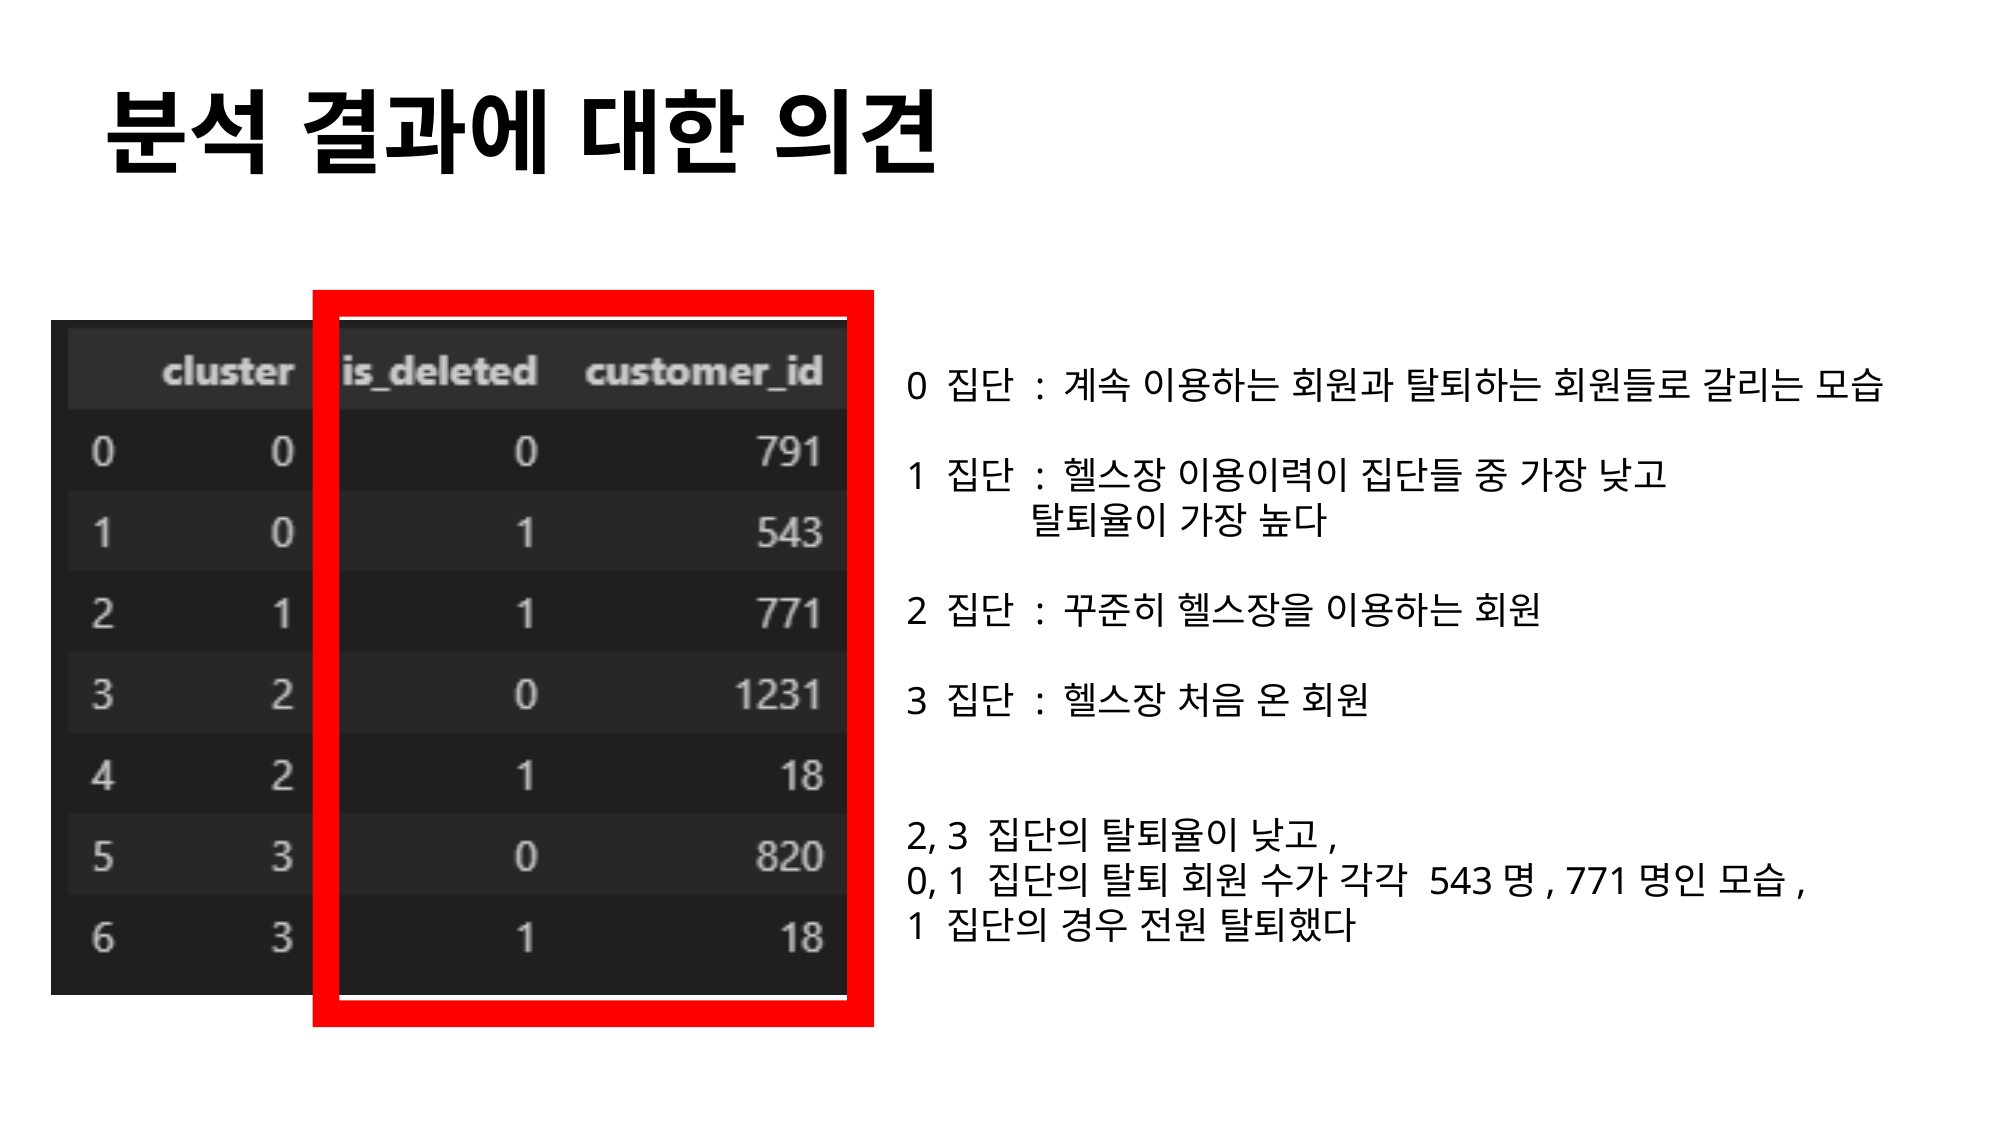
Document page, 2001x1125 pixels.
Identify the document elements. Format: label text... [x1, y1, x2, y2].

text_box 0 집단 : 계속 이용하는 회원과 탈퇴하는 회원들로 갈리는 모습 1 집단 : 헬스장 이용이력이 집단들 중 가장 낮고 탈퇴율이 가장 높다 2 집단 : 꾸준히 헬스장을 이용하는 회원 3 집단 : 헬스장 처음 온 회원 2, 3 집단의 탈퇴율이 낮고, 0, 1 집단의 탈퇴 회원 수가 각각 543명, 771명인 모습, 1 집단의 경우 전원 탈퇴했다 [891, 354, 2000, 955]
text_box [312, 289, 875, 1028]
picture [51, 320, 874, 995]
title 분석 결과에 대한 의견 [89, 27, 1815, 246]
